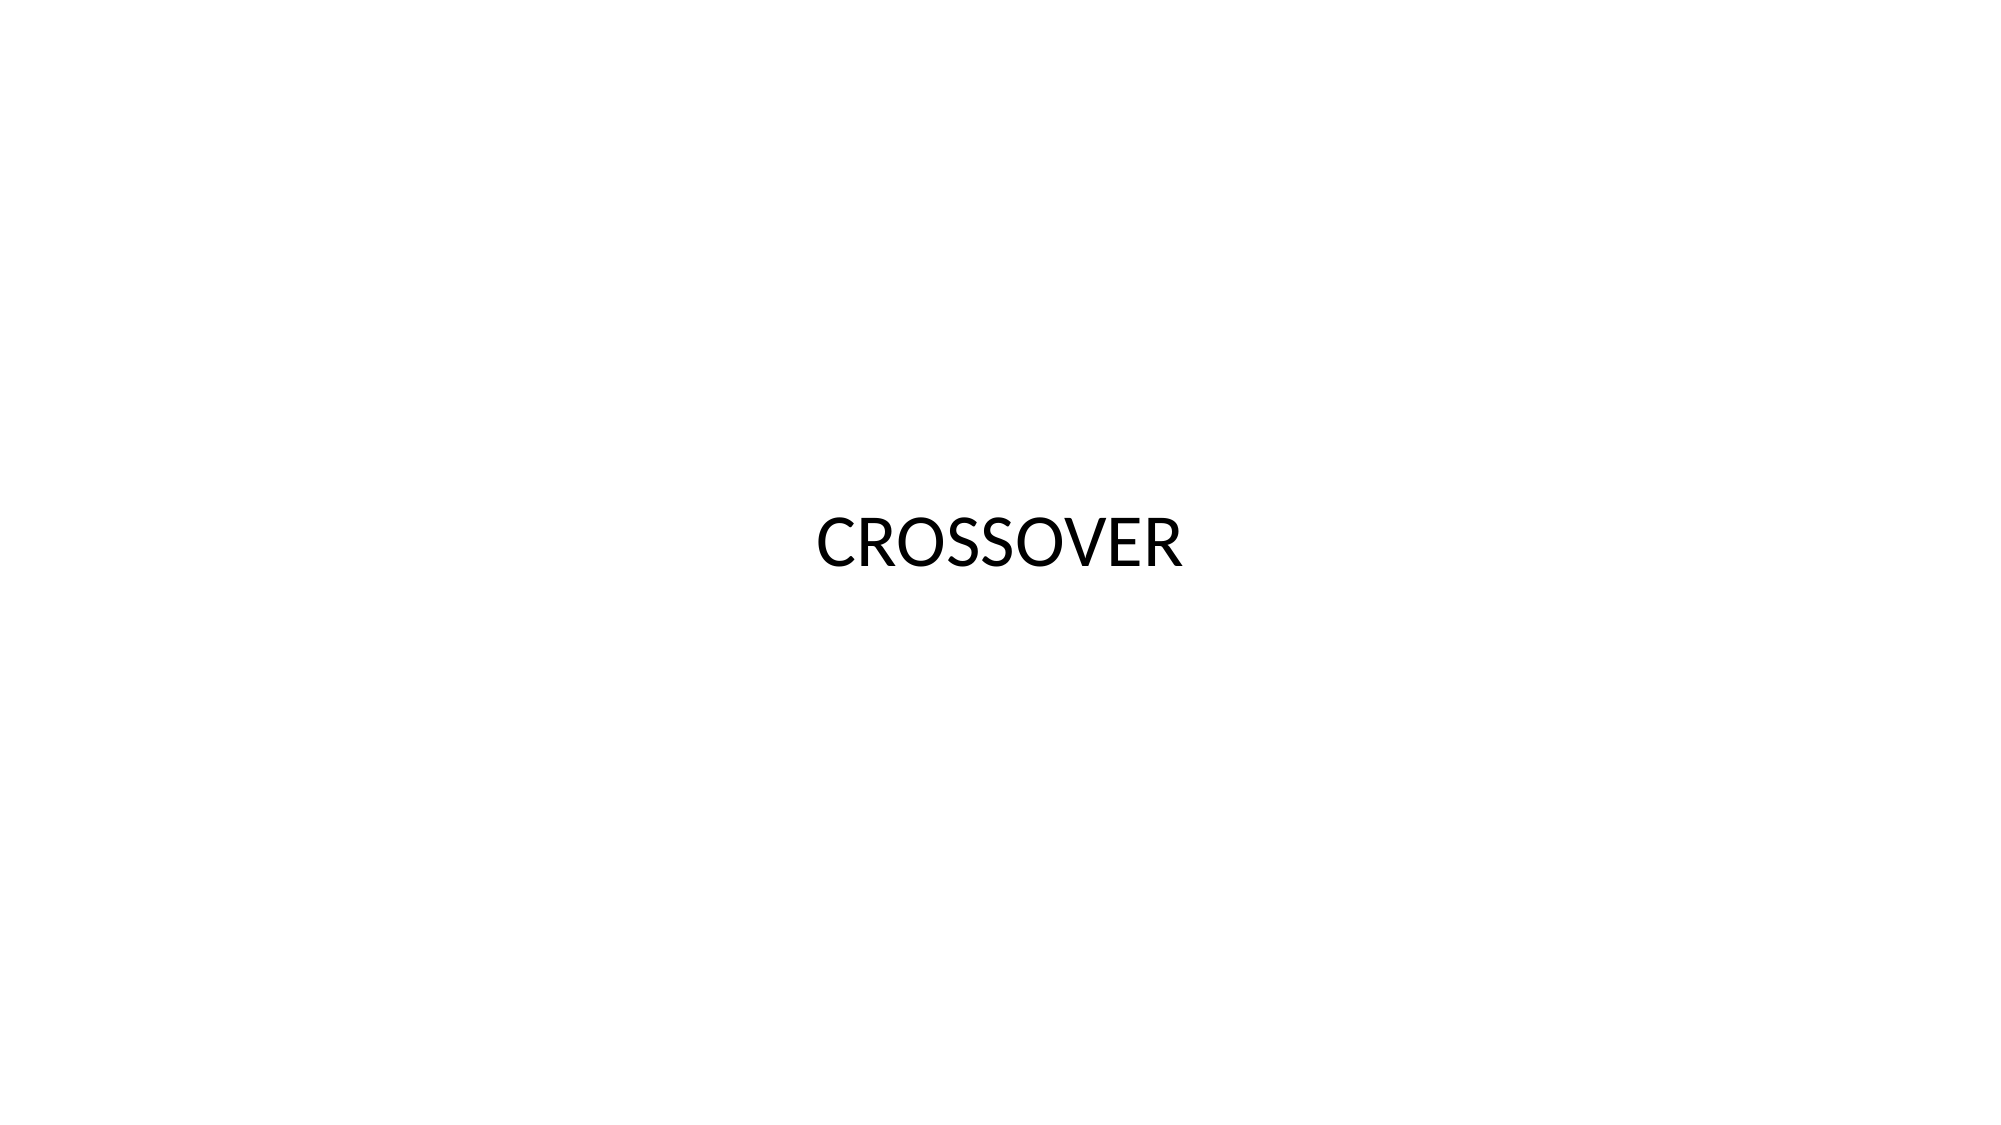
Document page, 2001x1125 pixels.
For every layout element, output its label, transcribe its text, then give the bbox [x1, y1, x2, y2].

text_box CROSSOVER [802, 483, 1200, 589]
